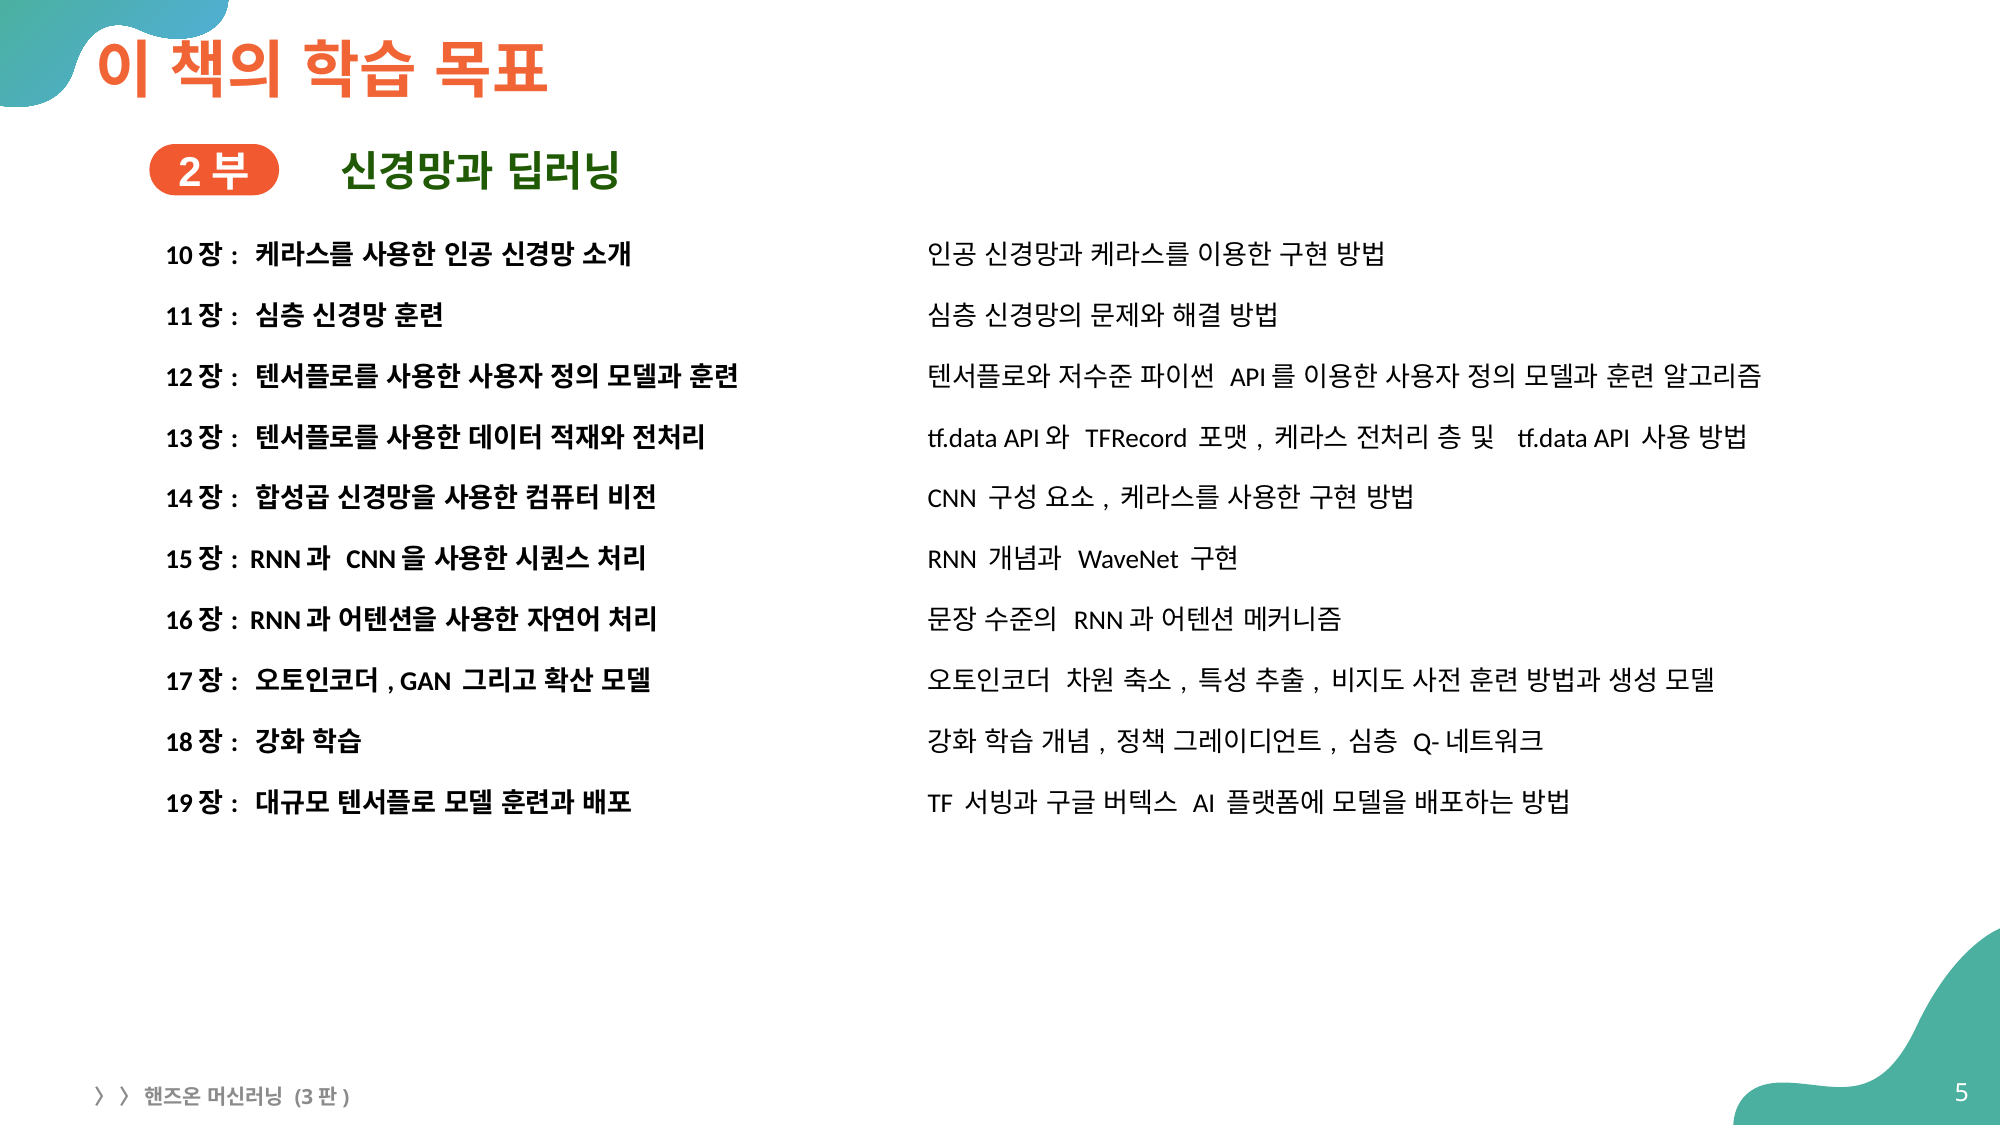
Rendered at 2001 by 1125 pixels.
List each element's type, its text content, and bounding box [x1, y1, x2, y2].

table_header 인공 신경망과 케라스를 이용한 구현 방법 [912, 226, 1892, 287]
table_cell 심층 신경망의 문제와 해결 방법 [912, 287, 1892, 347]
table_cell 문장 수준의 RNN과 어텐션 메커니즘 [912, 591, 1892, 652]
title 이 책의 학습 목표 [79, 17, 1931, 128]
table_cell 텐서플로와 저수준 파이썬 API를 이용한 사용자 정의 모델과 훈련 알고리즘 [912, 347, 1892, 408]
table_cell TF 서빙과 구글 버텍스 AI 플랫폼에 모델을 배포하는 방법 [912, 773, 1892, 834]
table_cell RNN 개념과 WaveNet 구현 [912, 530, 1892, 591]
table_cell CNN 구성 요소, 케라스를 사용한 구현 방법 [912, 469, 1892, 530]
table_cell 12장: 텐서플로를 사용한 사용자 정의 모델과 훈련 [150, 347, 912, 408]
table_cell 오토인코더 차원 축소, 특성 추출, 비지도 사전 훈련 방법과 생성 모델 [912, 652, 1892, 712]
text_box 신경망과 딥러닝 [325, 136, 637, 202]
table_cell 14장: 합성곱 신경망을 사용한 컴퓨터 비전 [150, 469, 912, 530]
text_box 2부 [148, 143, 281, 197]
footer 〉 〉 핸즈온 머신러닝 (3판) [79, 1078, 755, 1114]
table_cell 18장: 강화 학습 [150, 712, 912, 773]
table_cell 16장: RNN과 어텐션을 사용한 자연어 처리 [150, 591, 912, 652]
table_header 10장: 케라스를 사용한 인공 신경망 소개 [150, 226, 912, 287]
table_cell 13장: 텐서플로를 사용한 데이터 적재와 전처리 [150, 408, 912, 469]
table_cell 강화 학습 개념, 정책 그레이디언트, 심층 Q-네트워크 [912, 712, 1892, 773]
slide_number 5 [1917, 1063, 1984, 1124]
table_cell tf.data API와 TFRecord 포맷, 케라스 전처리 층 및 tf.data API 사용 방법 [912, 408, 1892, 469]
table_cell 15장: RNN과 CNN을 사용한 시퀀스 처리 [150, 530, 912, 591]
table_cell 17장: 오토인코더, GAN 그리고 확산 모델 [150, 652, 912, 712]
table_cell 11장: 심층 신경망 훈련 [150, 287, 912, 347]
table_cell 19장: 대규모 텐서플로 모델 훈련과 배포 [150, 773, 912, 834]
